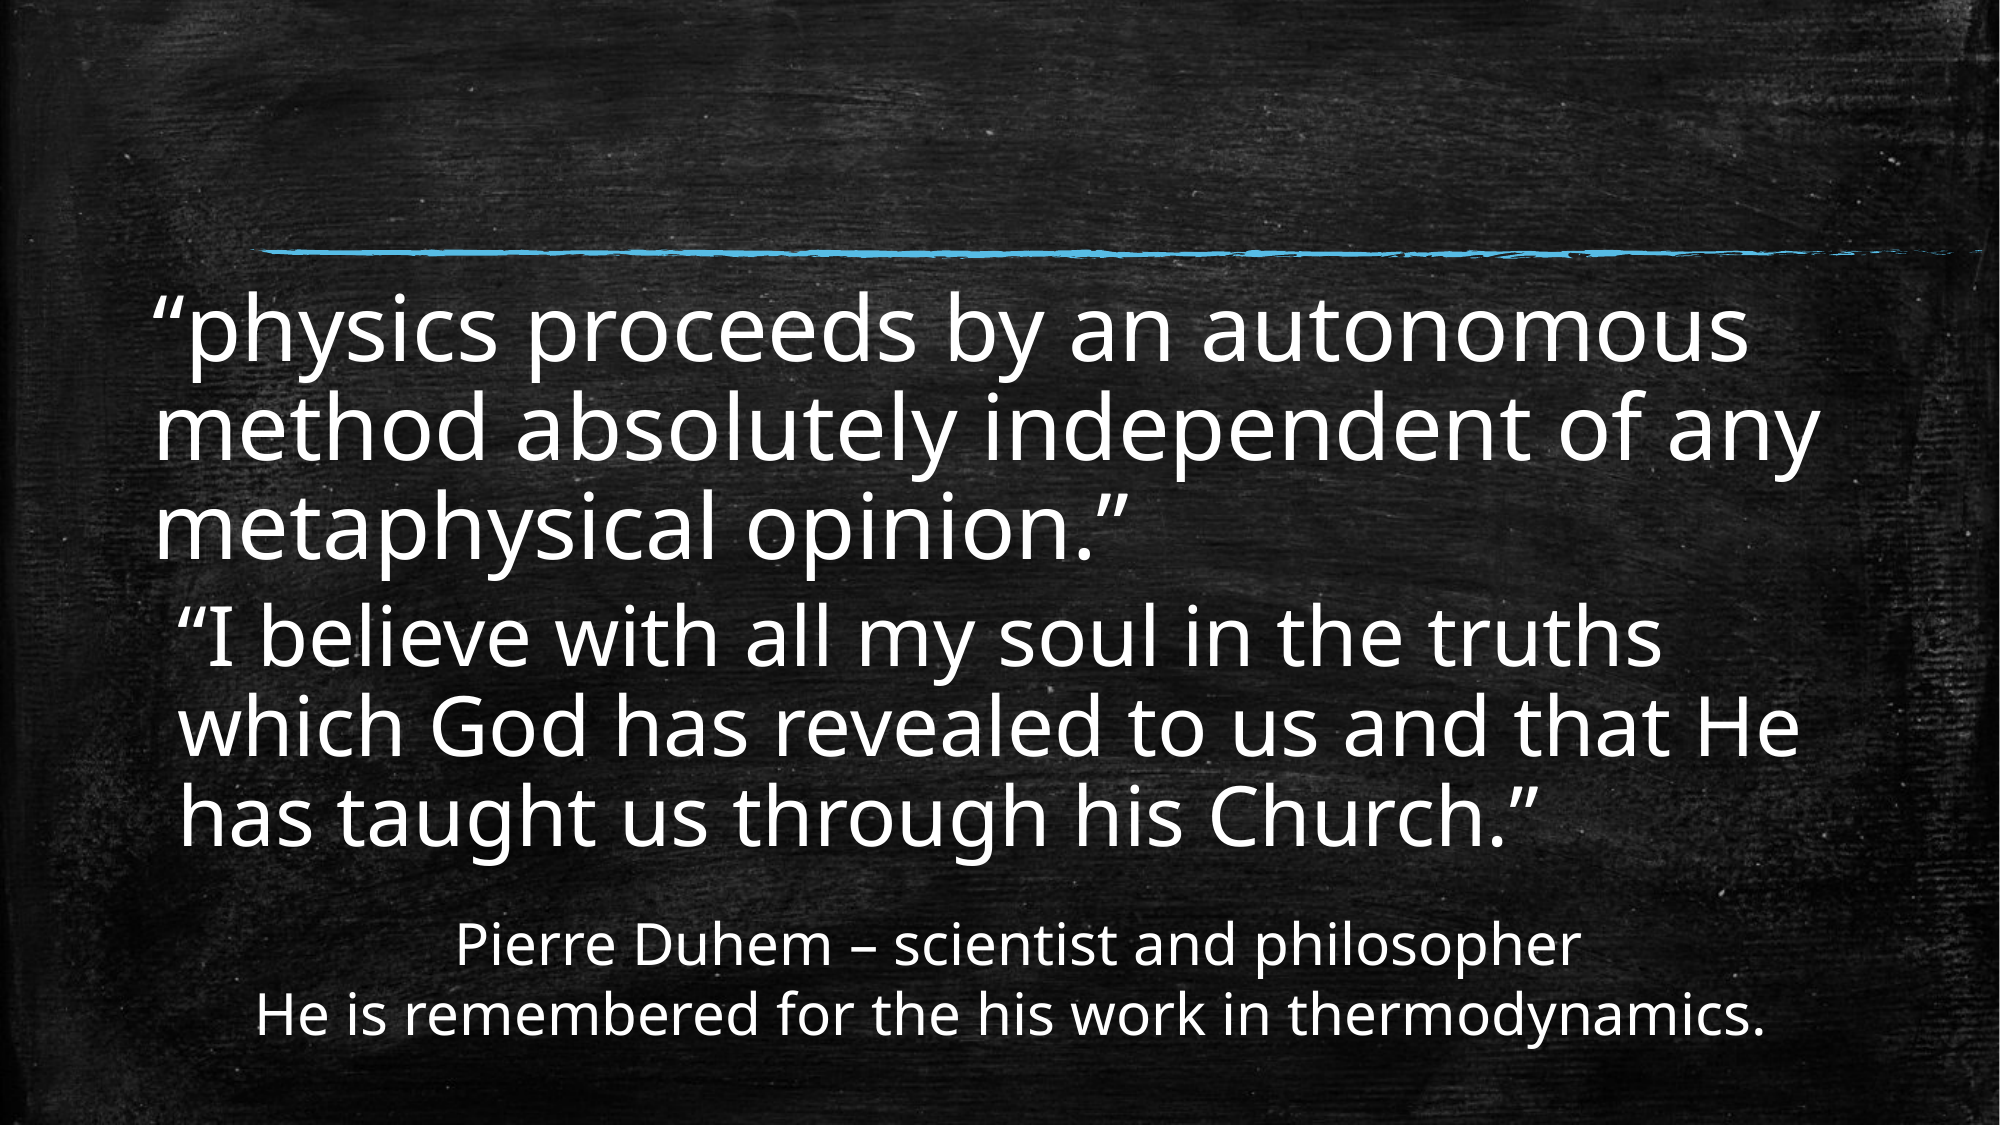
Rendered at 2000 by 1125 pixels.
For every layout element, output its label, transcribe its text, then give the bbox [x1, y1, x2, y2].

list “physics proceeds by an autonomous method absolutely independent of any metaphysical opinion.” [137, 275, 1900, 563]
text_box “I believe with all my soul in the truths which God has revealed to us and that He has taught us through his Church.” [162, 587, 1900, 860]
text_box Pierre Duhem – scientist and philosopher He is remembered for the his work in thermodynamics. [87, 899, 1950, 1055]
